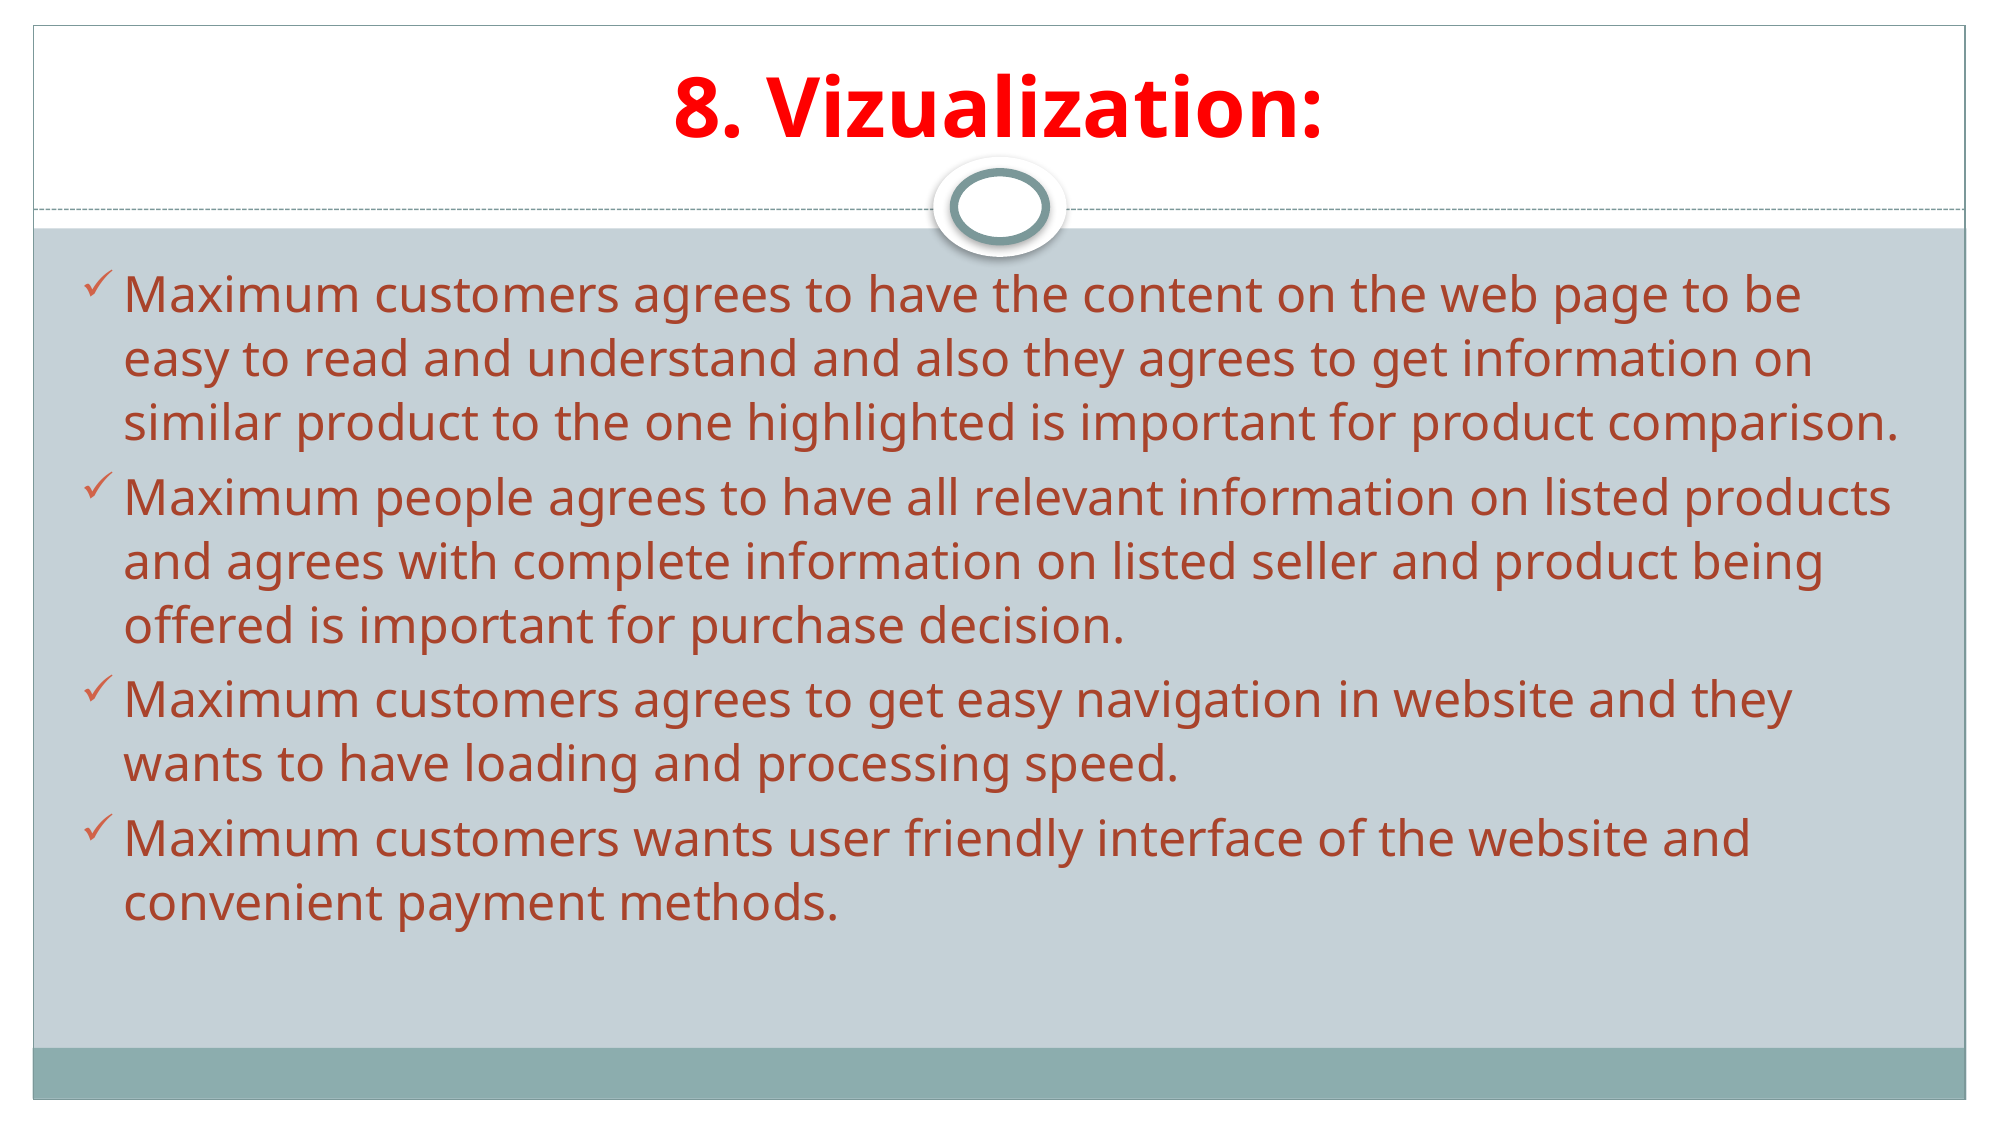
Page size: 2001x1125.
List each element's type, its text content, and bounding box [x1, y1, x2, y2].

title 8. Vizualization: [66, 37, 1933, 162]
list Maximum customers agrees to have the content on the web page to be easy to read and understand and also they agrees to get information on similar product to the one highlighted is important for product comparison. Maximum people agrees to have all relevant information on listed products and agrees with complete information on listed seller and product being offered is important for purchase decision. Maximum customers agrees to get easy navigation in website and they wants to have loading and processing speed. Maximum customers wants user friendly interface of the website and convenient payment methods. [66, 250, 1926, 1001]
